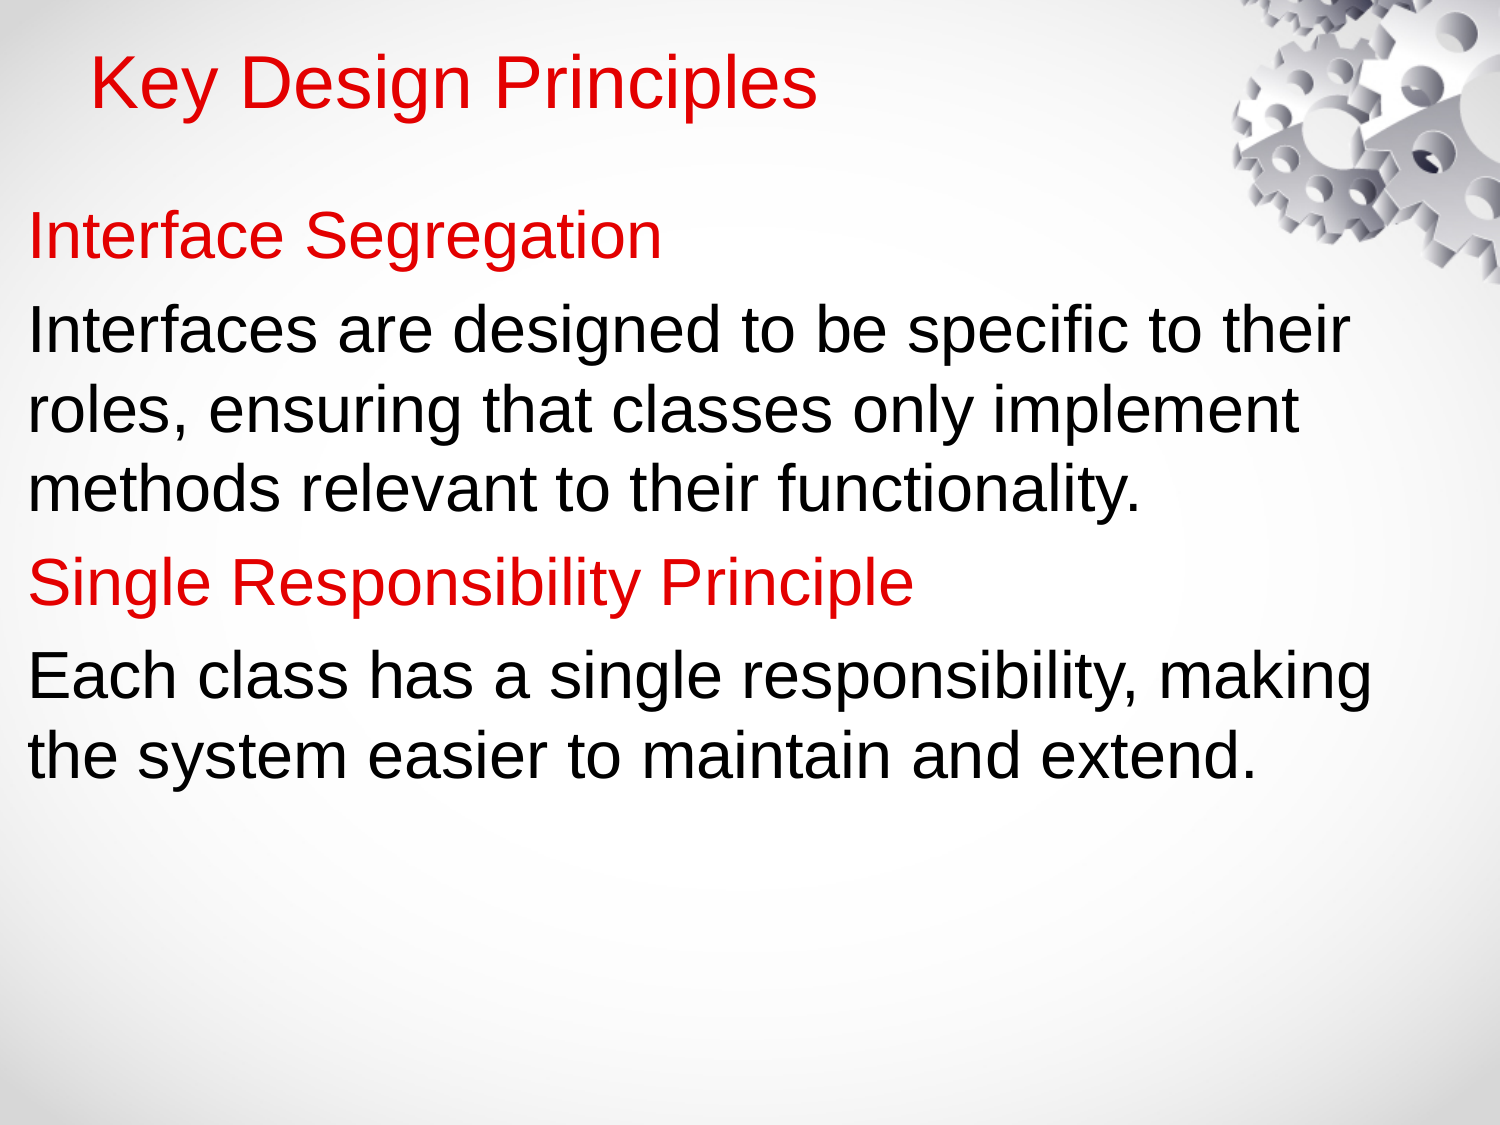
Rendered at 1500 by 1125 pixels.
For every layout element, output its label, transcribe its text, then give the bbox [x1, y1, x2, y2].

title Key Design Principles [74, 30, 1426, 127]
list Interface Segregation Interfaces are designed to be specific to their roles, ensuring that classes only implement methods relevant to their functionality. Single Responsibility Principle Each class has a single responsibility, making the system easier to maintain and extend. [12, 184, 1479, 1113]
picture [0, 0, 1500, 1125]
